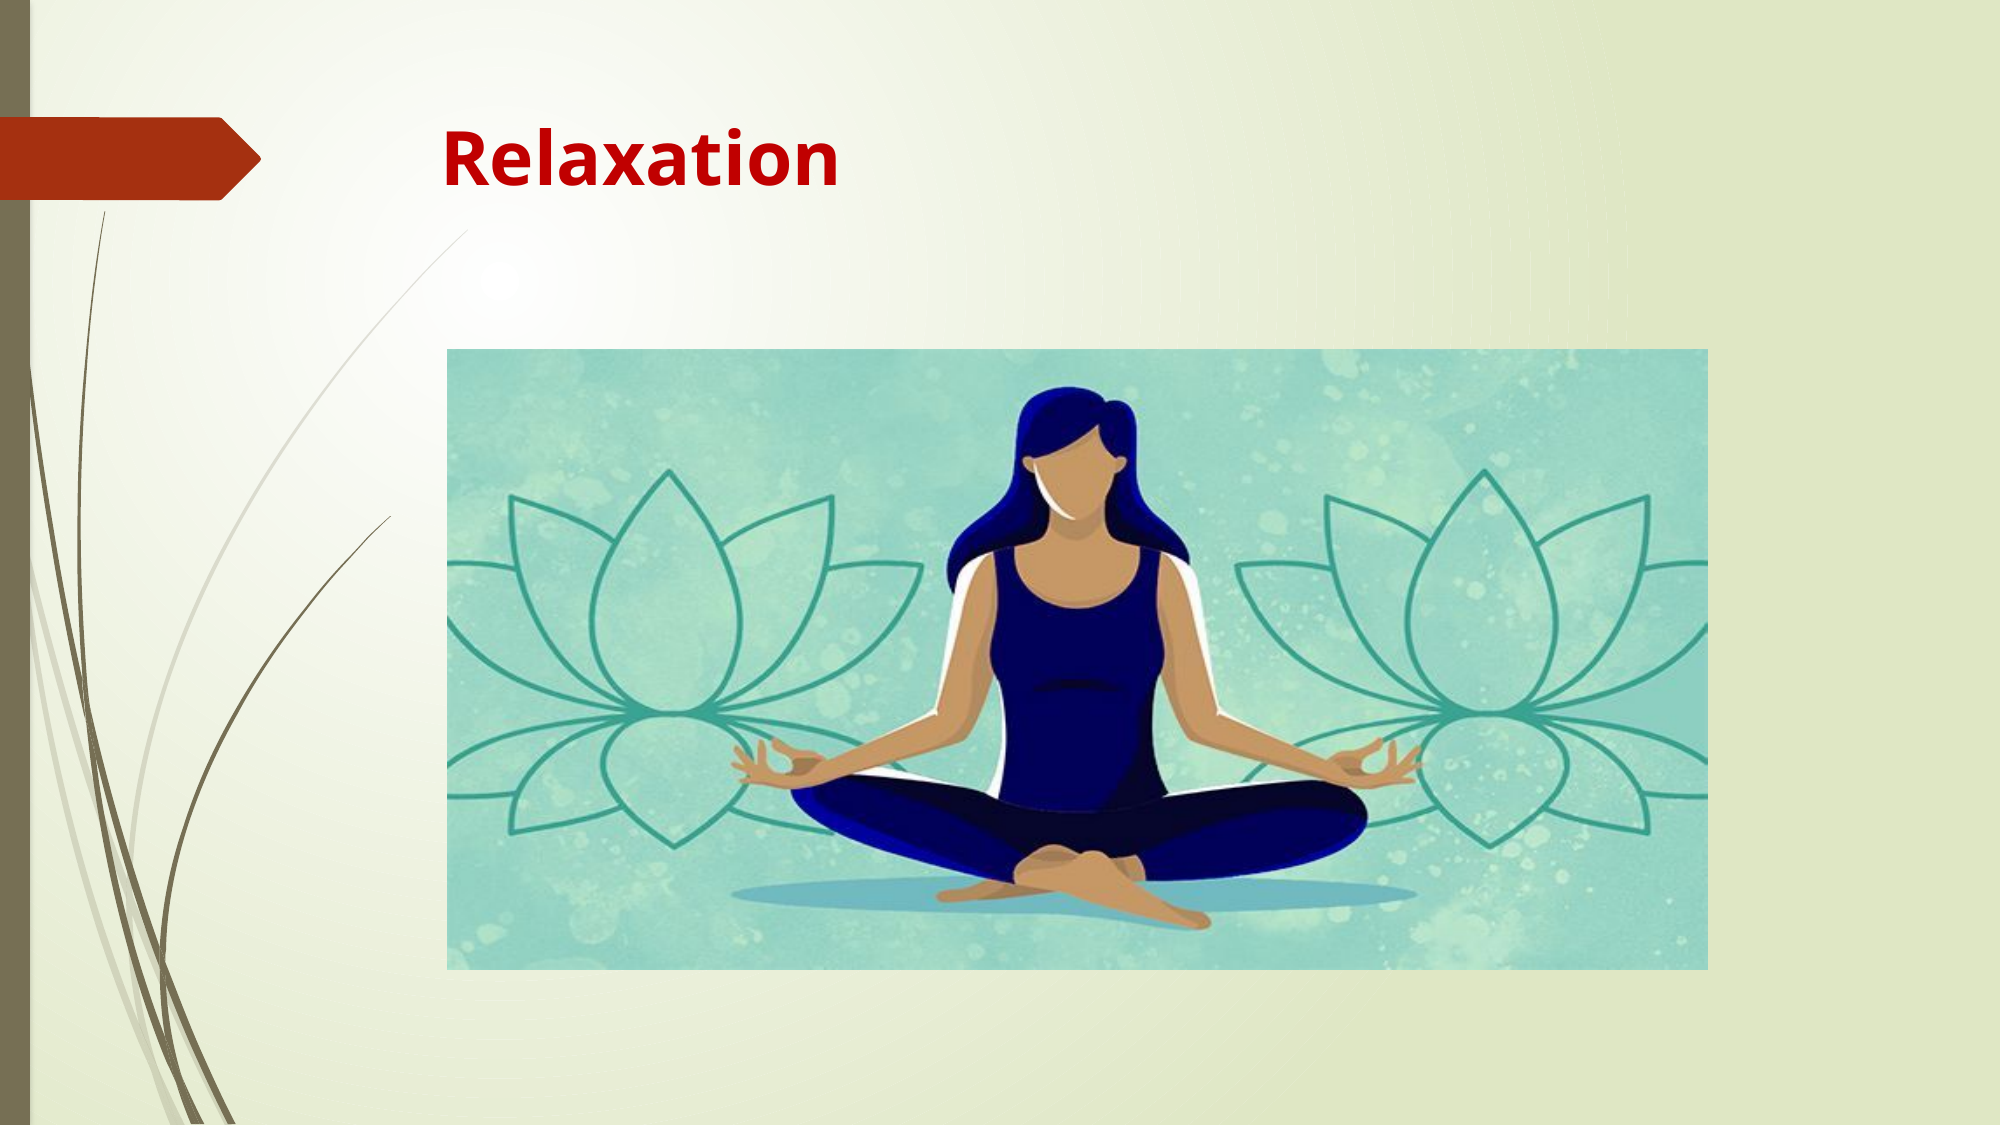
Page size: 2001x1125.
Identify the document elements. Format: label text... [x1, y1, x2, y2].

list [447, 349, 1708, 971]
title Relaxation [425, 102, 1888, 313]
